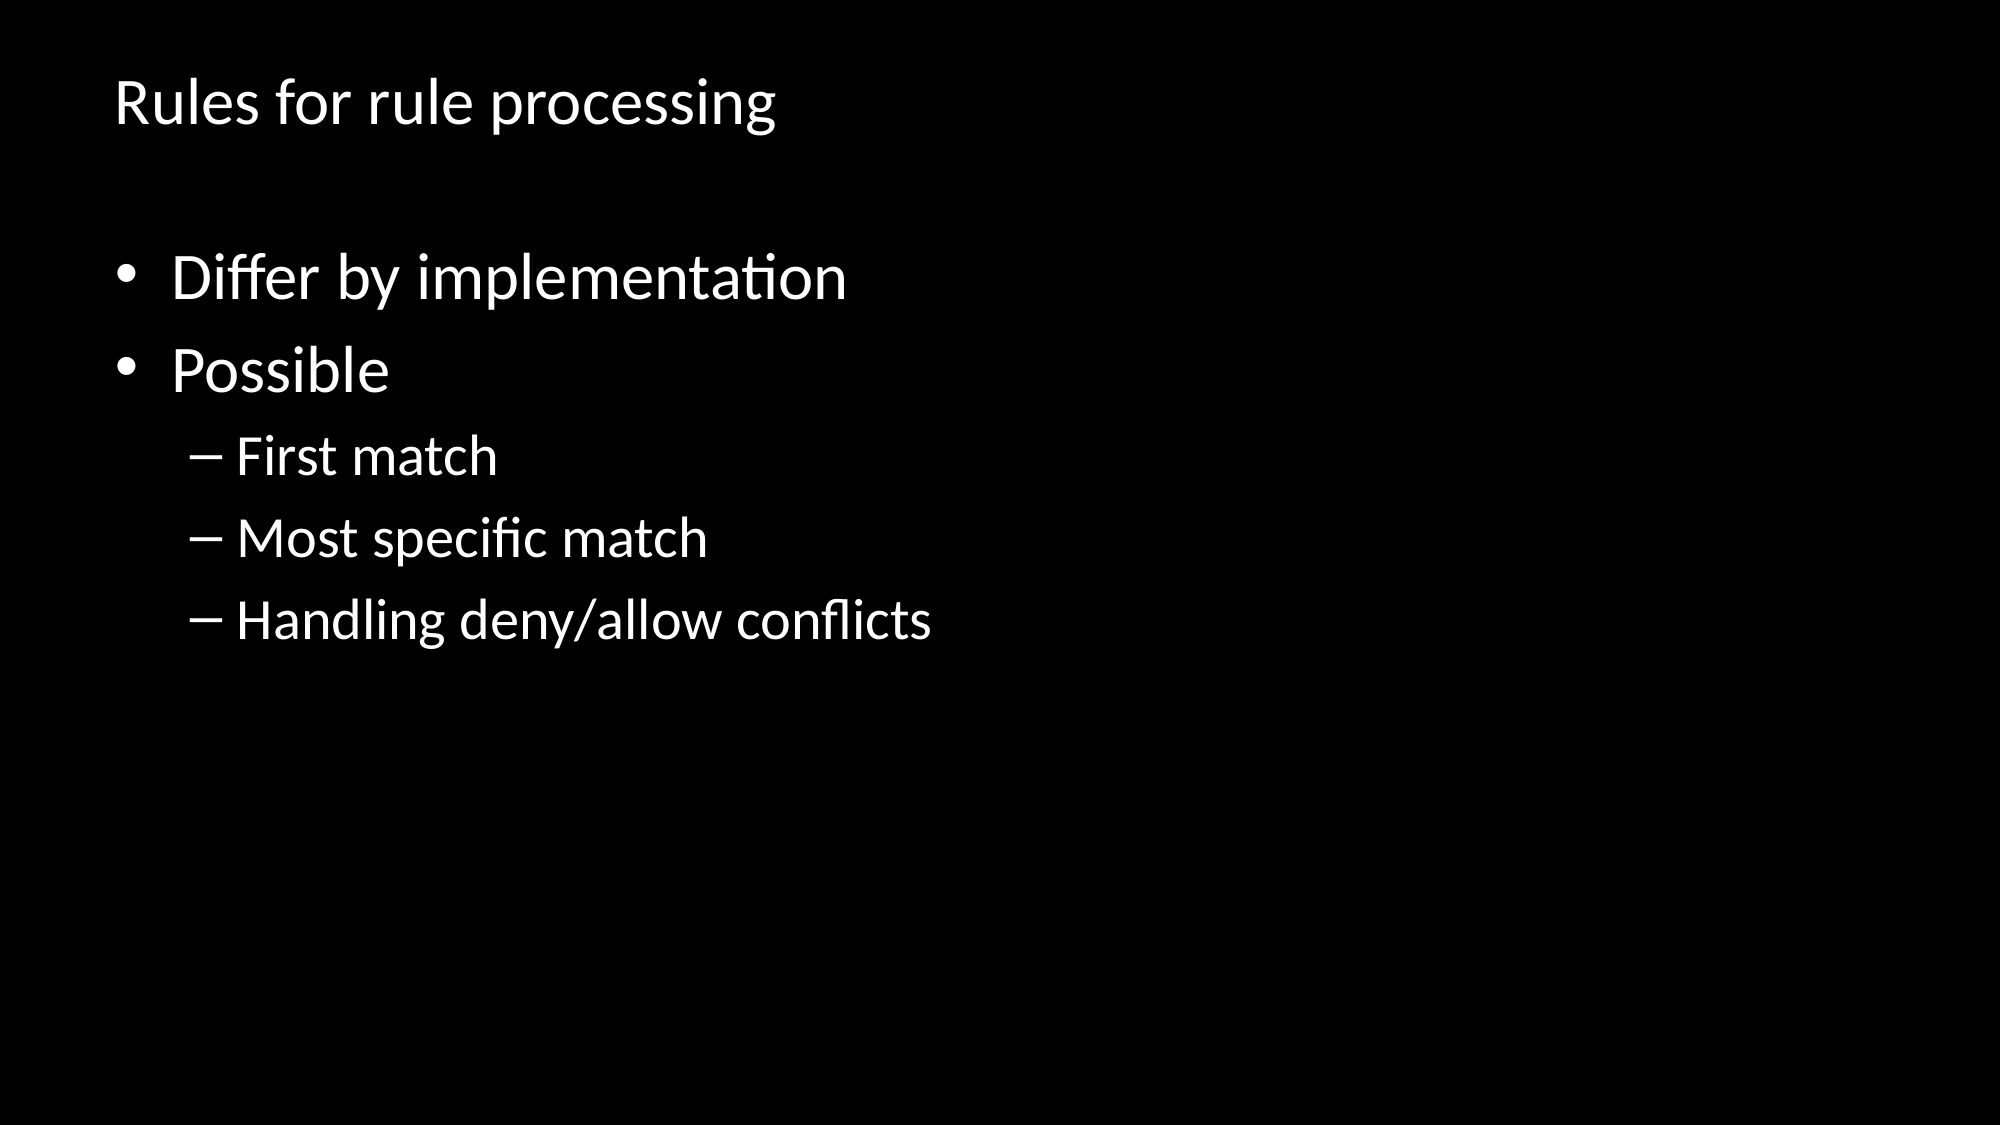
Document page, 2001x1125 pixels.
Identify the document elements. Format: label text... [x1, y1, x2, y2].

title Rules for rule processing [99, 45, 1900, 150]
list Differ by implementation Possible First match Most specific match Handling deny/allow conflicts [99, 224, 1900, 1005]
